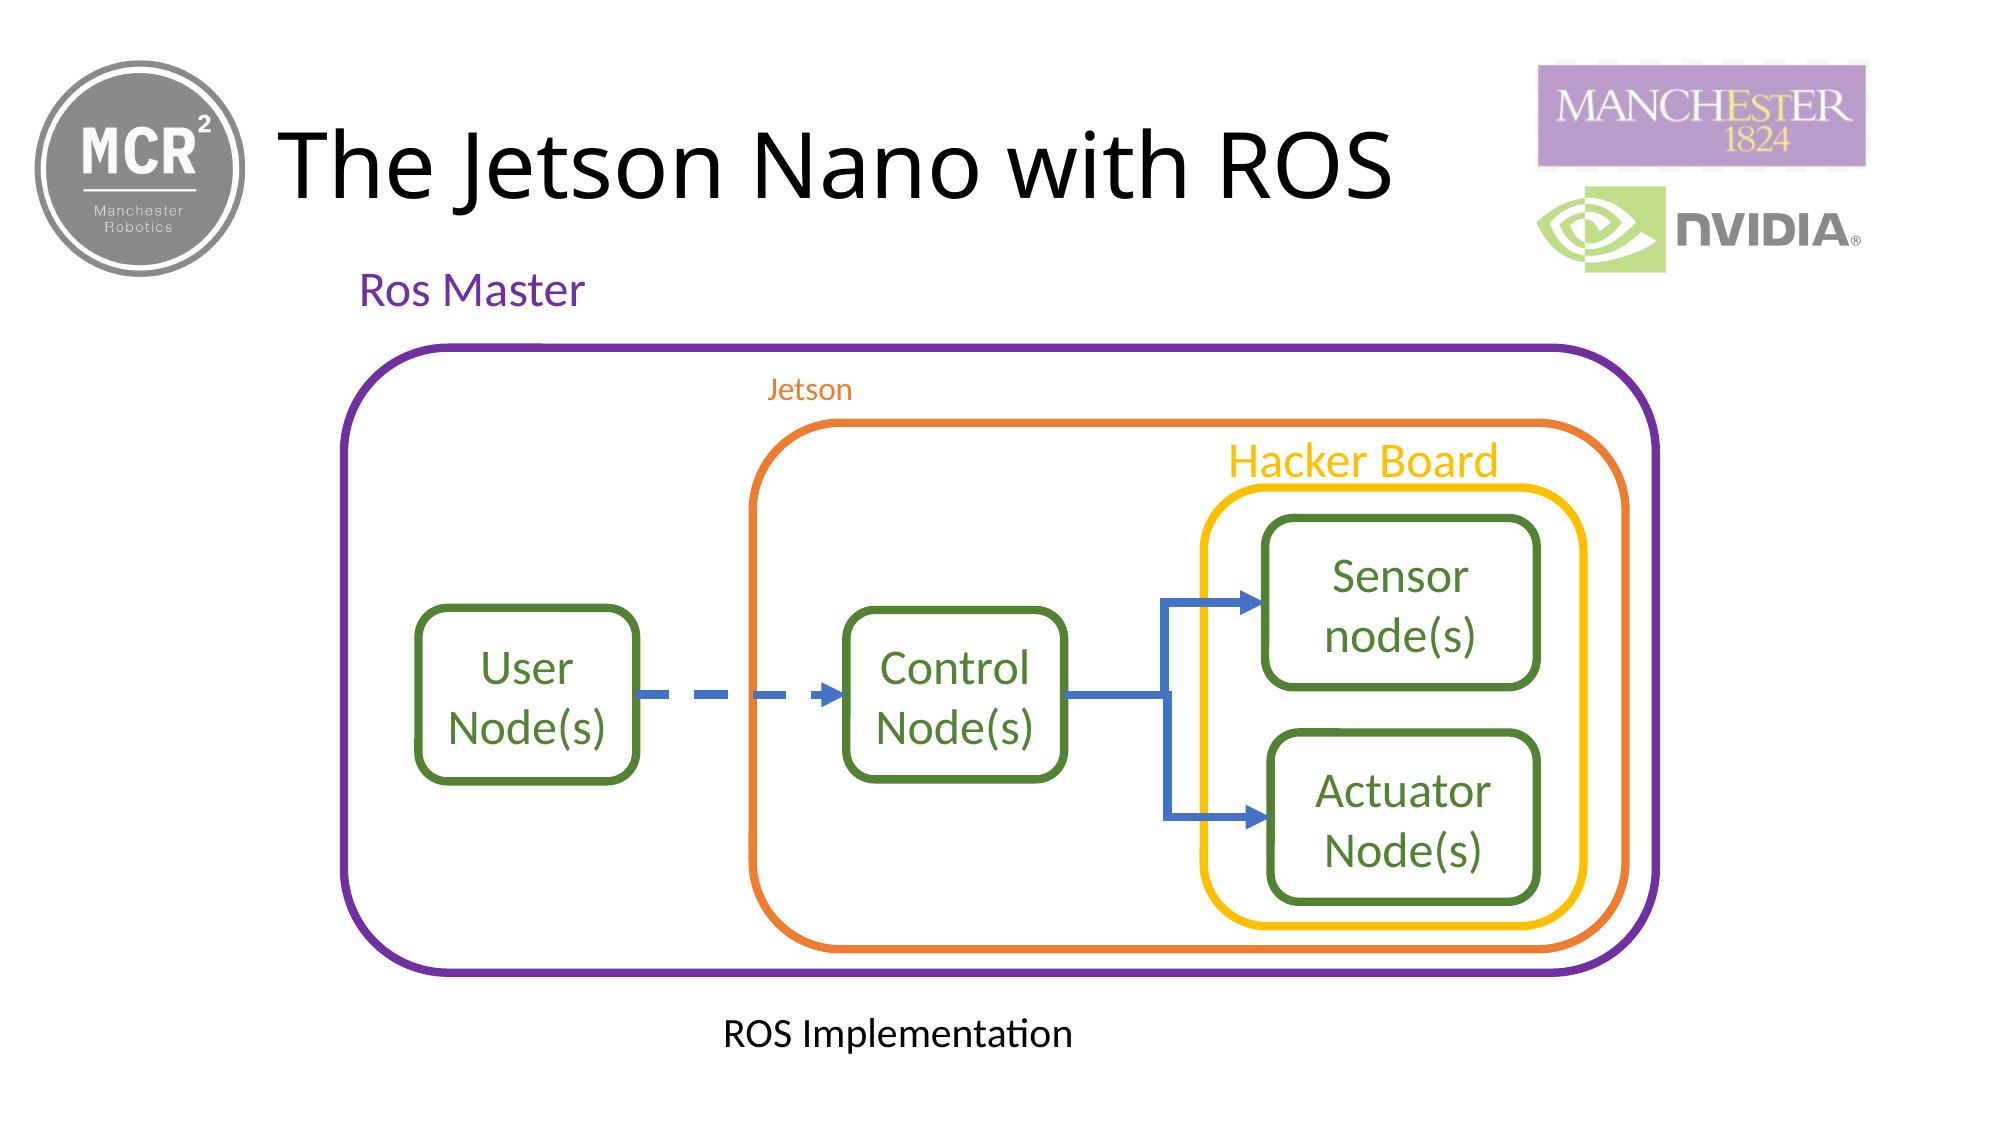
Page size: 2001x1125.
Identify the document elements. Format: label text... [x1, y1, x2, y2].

title The Jetson Nano with ROS [262, 59, 1518, 278]
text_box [343, 248, 1656, 1077]
